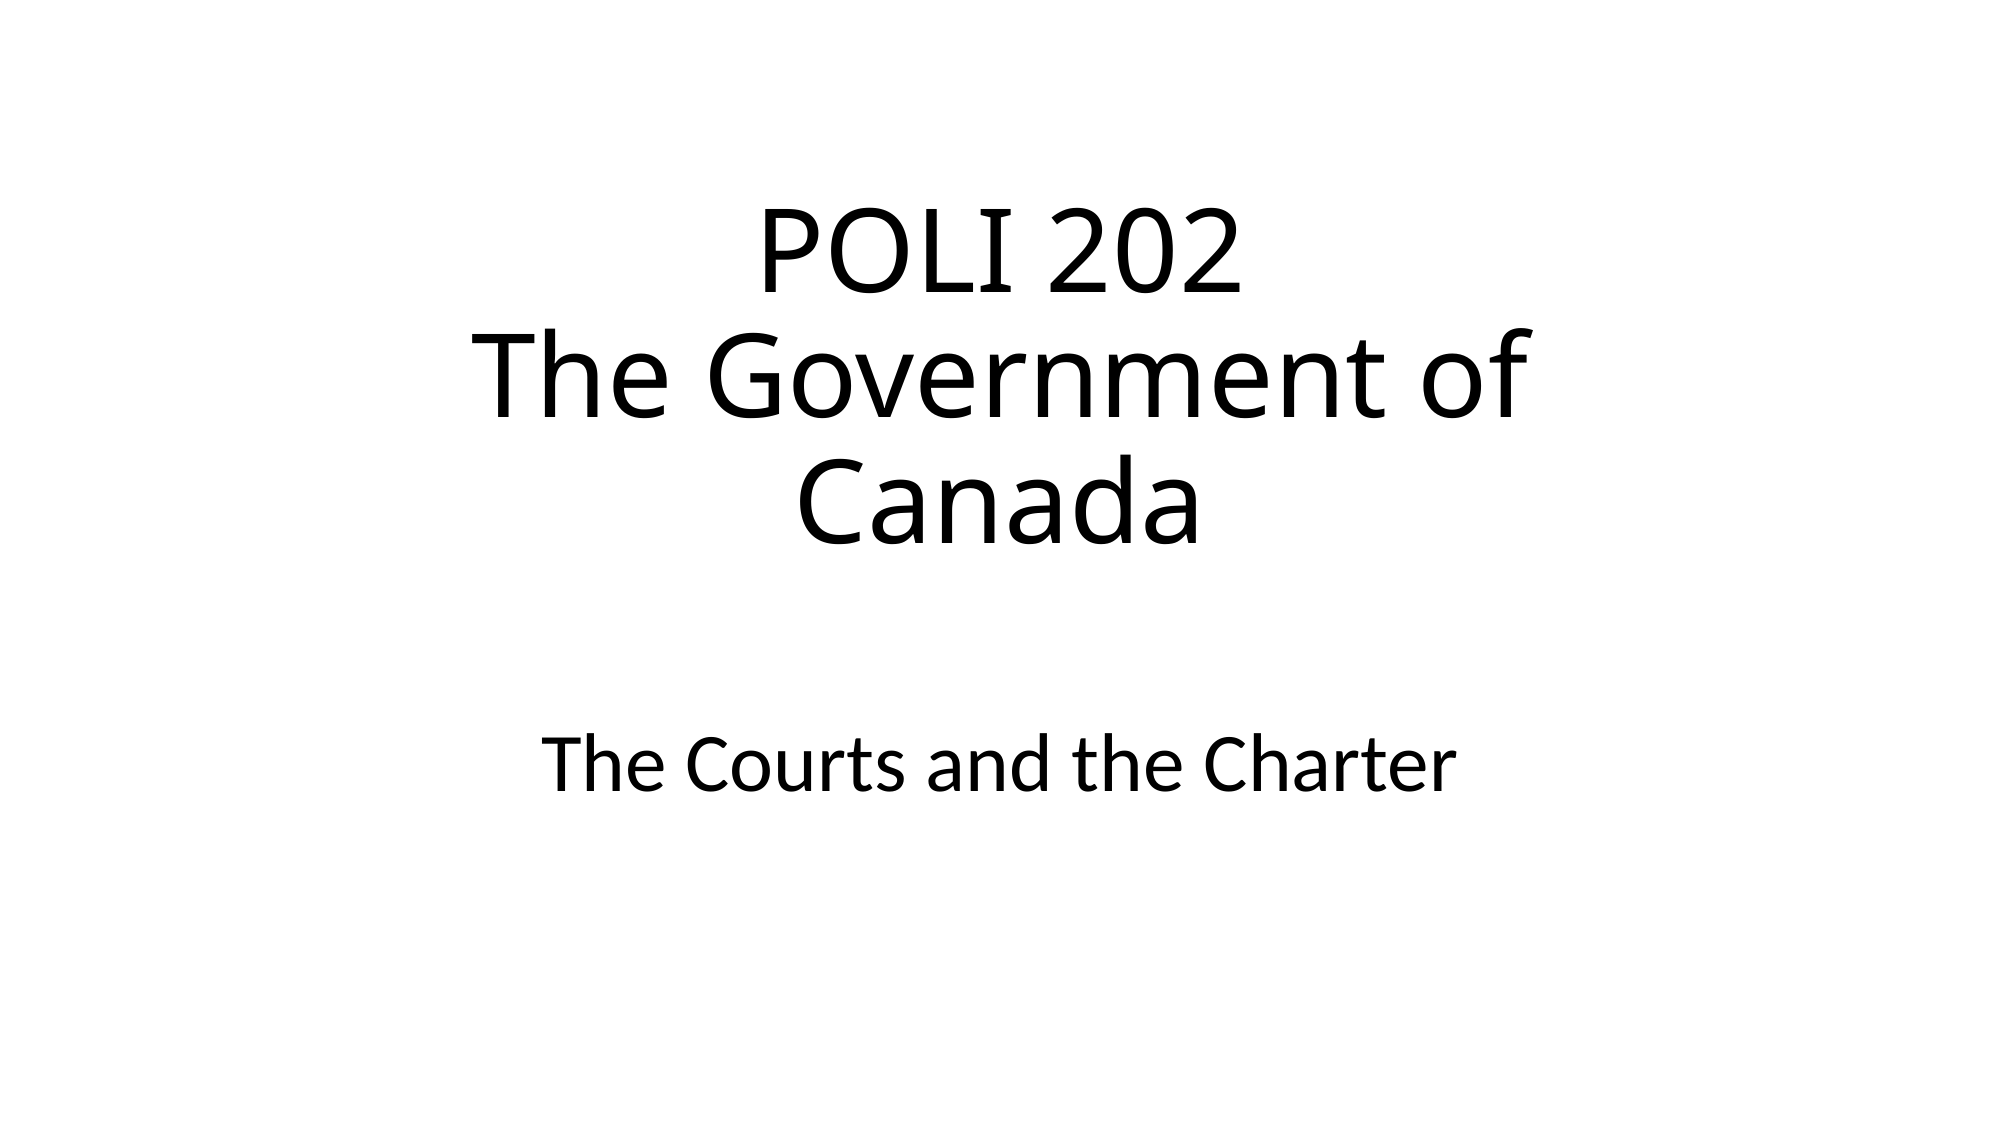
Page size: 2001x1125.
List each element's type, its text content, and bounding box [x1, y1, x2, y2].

subtitle The Courts and the Charter [249, 590, 1750, 863]
title POLI 202 The Government of Canada [249, 184, 1750, 576]
